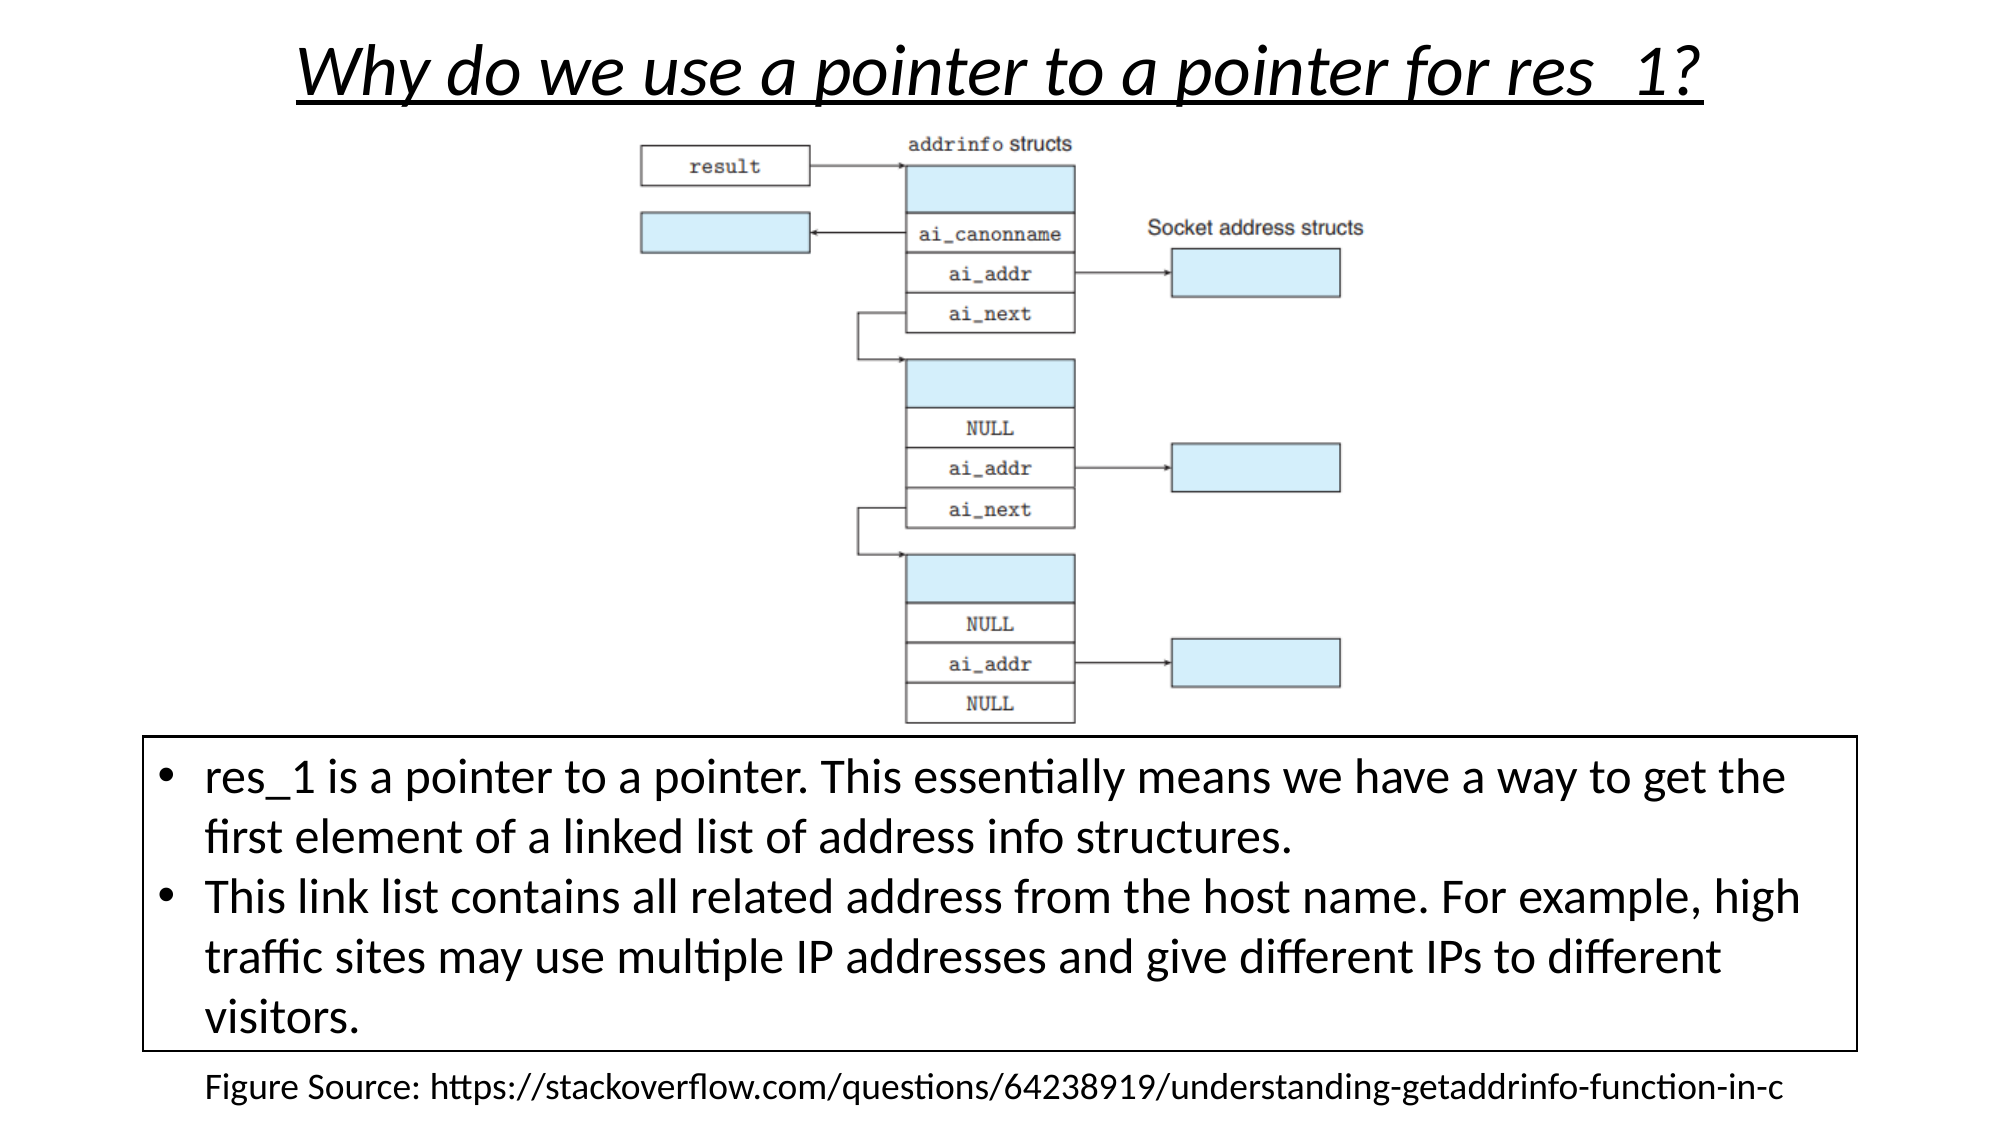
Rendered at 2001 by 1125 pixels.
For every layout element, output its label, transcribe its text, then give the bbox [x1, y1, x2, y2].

title Why do we use a pointer to a pointer for res_1? [136, 0, 1863, 145]
picture [621, 126, 1369, 743]
text_box Figure Source: https://stackoverflow.com/questions/64238919/understanding-getaddrinfo-function-in-c [0, 1054, 1995, 1115]
text_box res_1 is a pointer to a pointer. This essentially means we have a way to get the first element of a linked list of address info structures. This link list contains all related address from the host name. For example, high traffic sites may use multiple IP addresses and give different IPs to different visitors. [142, 735, 1858, 1052]
